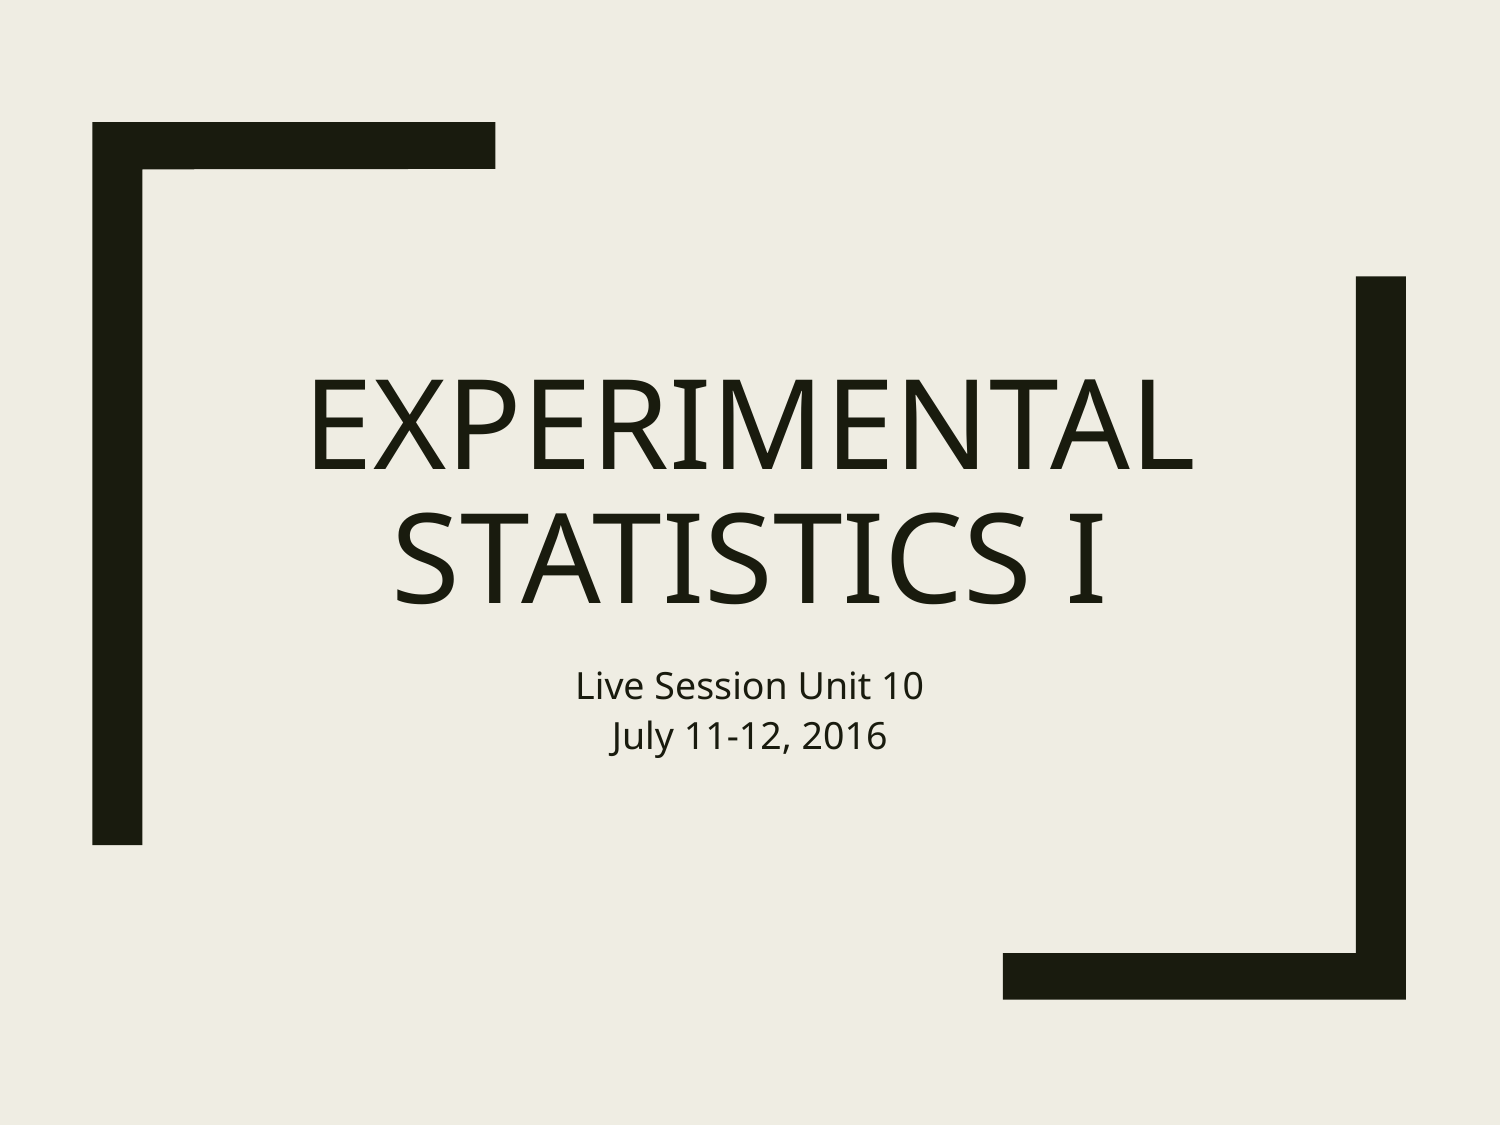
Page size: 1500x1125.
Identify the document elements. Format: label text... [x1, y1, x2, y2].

subtitle Live Session Unit 10 July 11-12, 2016 [329, 649, 1171, 828]
title Experimental Statistics I [235, 293, 1265, 638]
